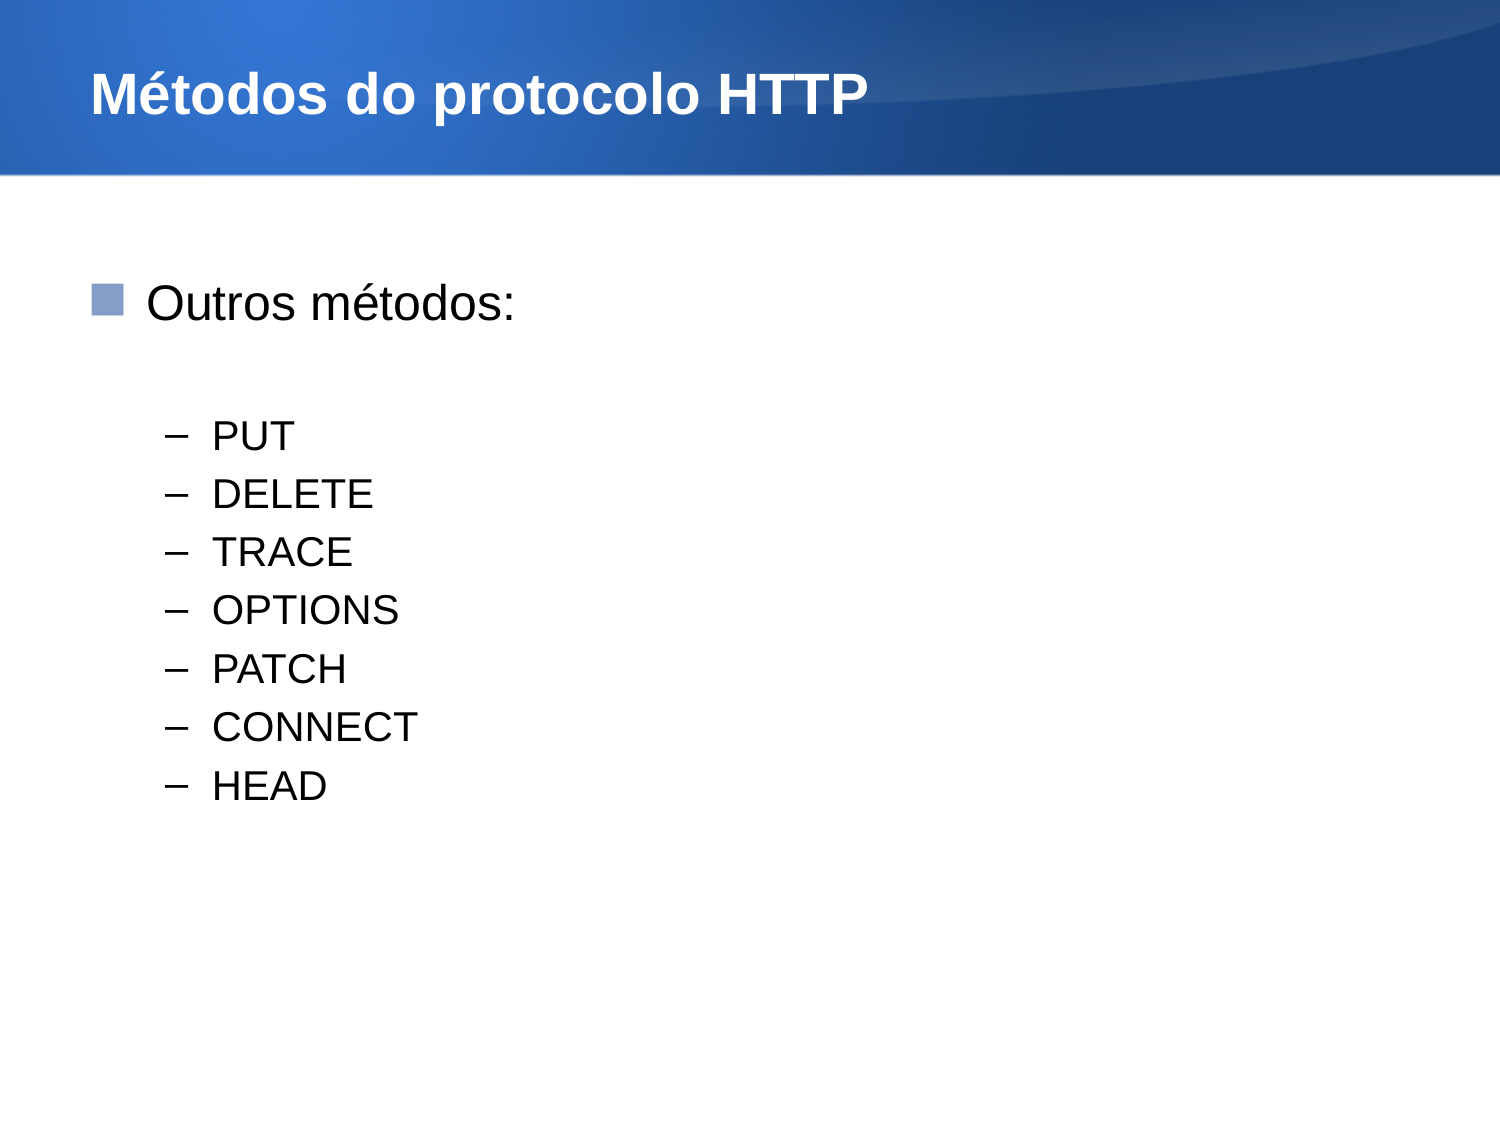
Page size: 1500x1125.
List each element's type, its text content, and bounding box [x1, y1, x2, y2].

picture [0, 0, 1500, 1125]
list Outros métodos: PUT DELETE TRACE OPTIONS PATCH CONNECT HEAD [74, 262, 1426, 1006]
title Métodos do protocolo HTTP [74, 32, 1426, 150]
